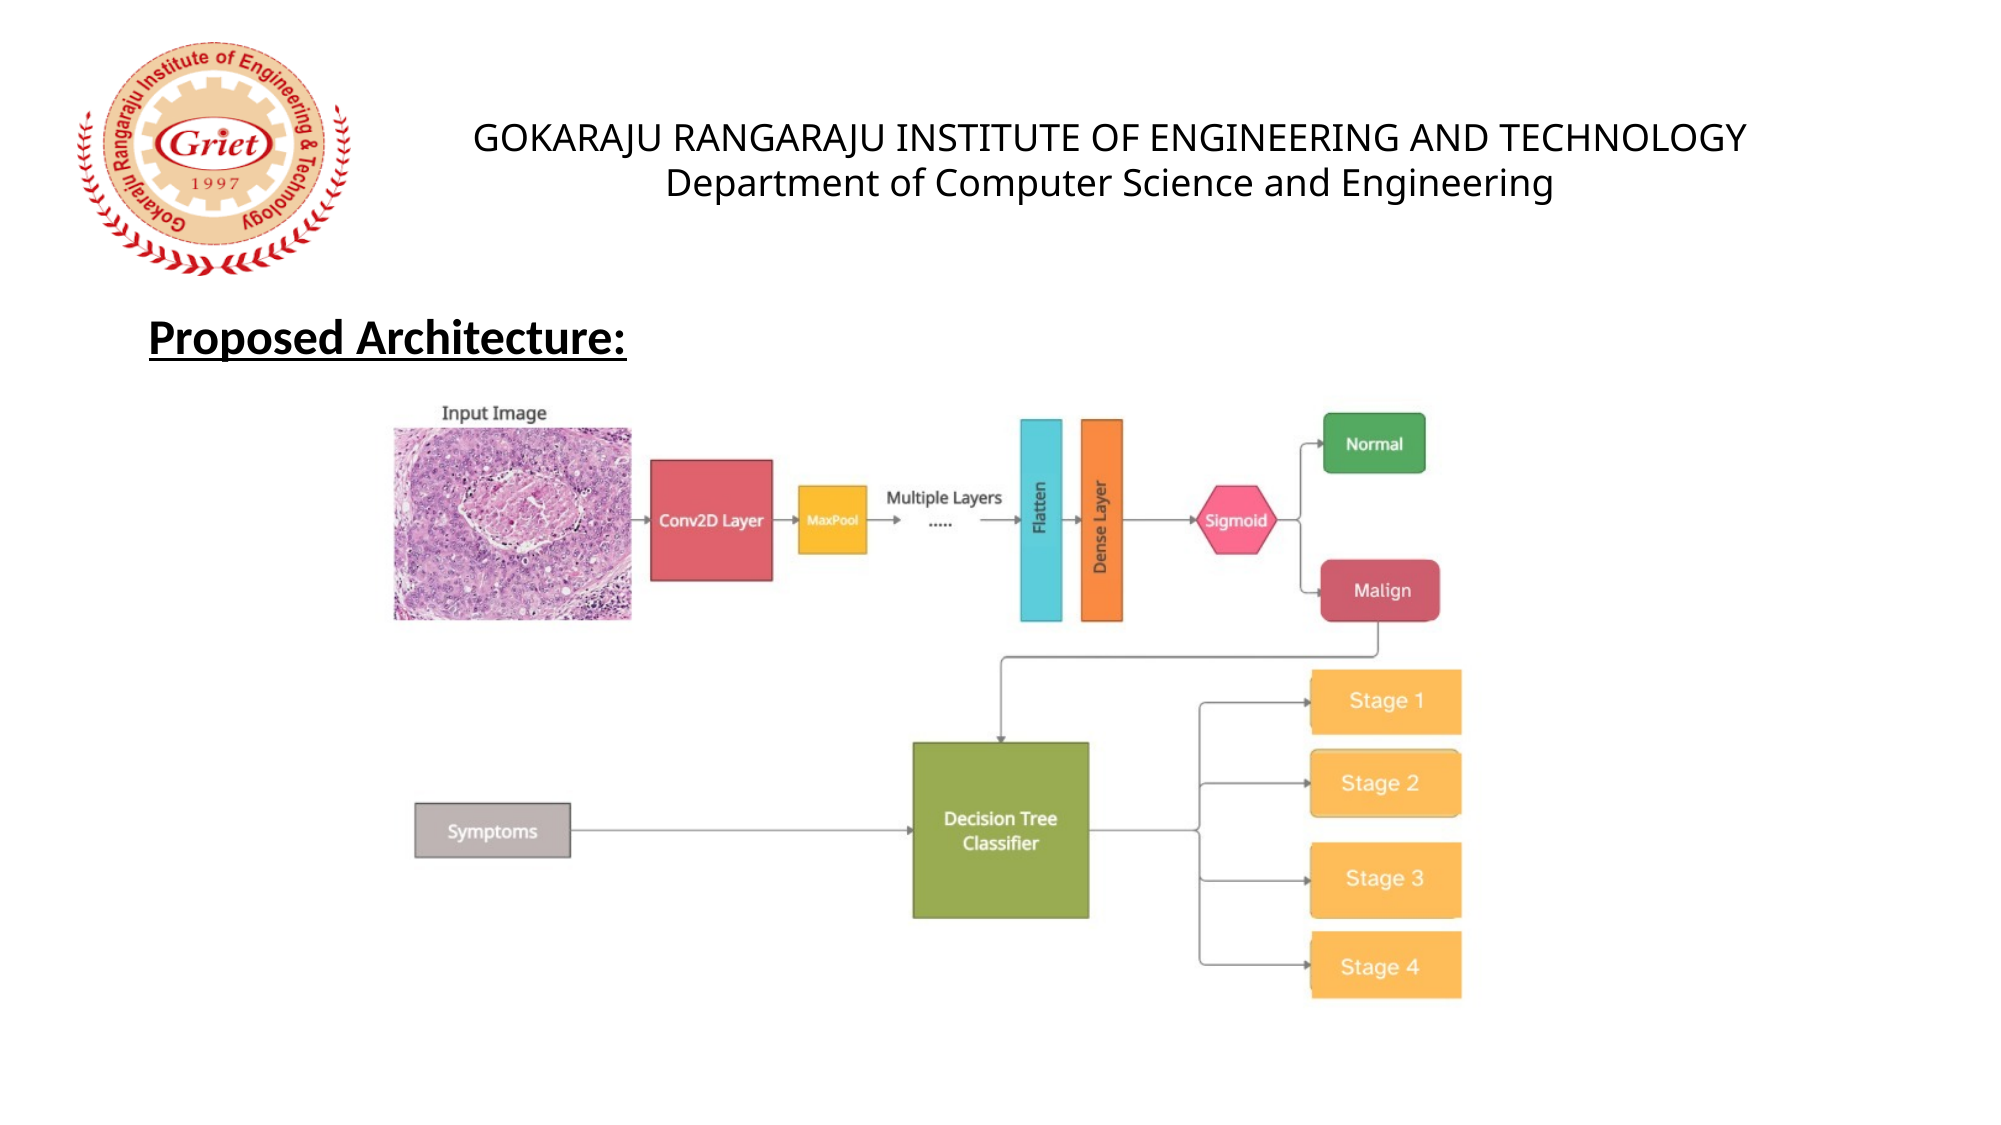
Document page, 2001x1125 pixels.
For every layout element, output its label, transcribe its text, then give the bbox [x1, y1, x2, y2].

picture [375, 376, 1490, 1019]
text_box Proposed Architecture: [133, 297, 642, 372]
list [77, 42, 351, 276]
text_box GOKARAJU RANGARAJU INSTITUTE OF ENGINEERING AND TECHNOLOGY Department of Computer Science and Engineering [361, 106, 1859, 211]
